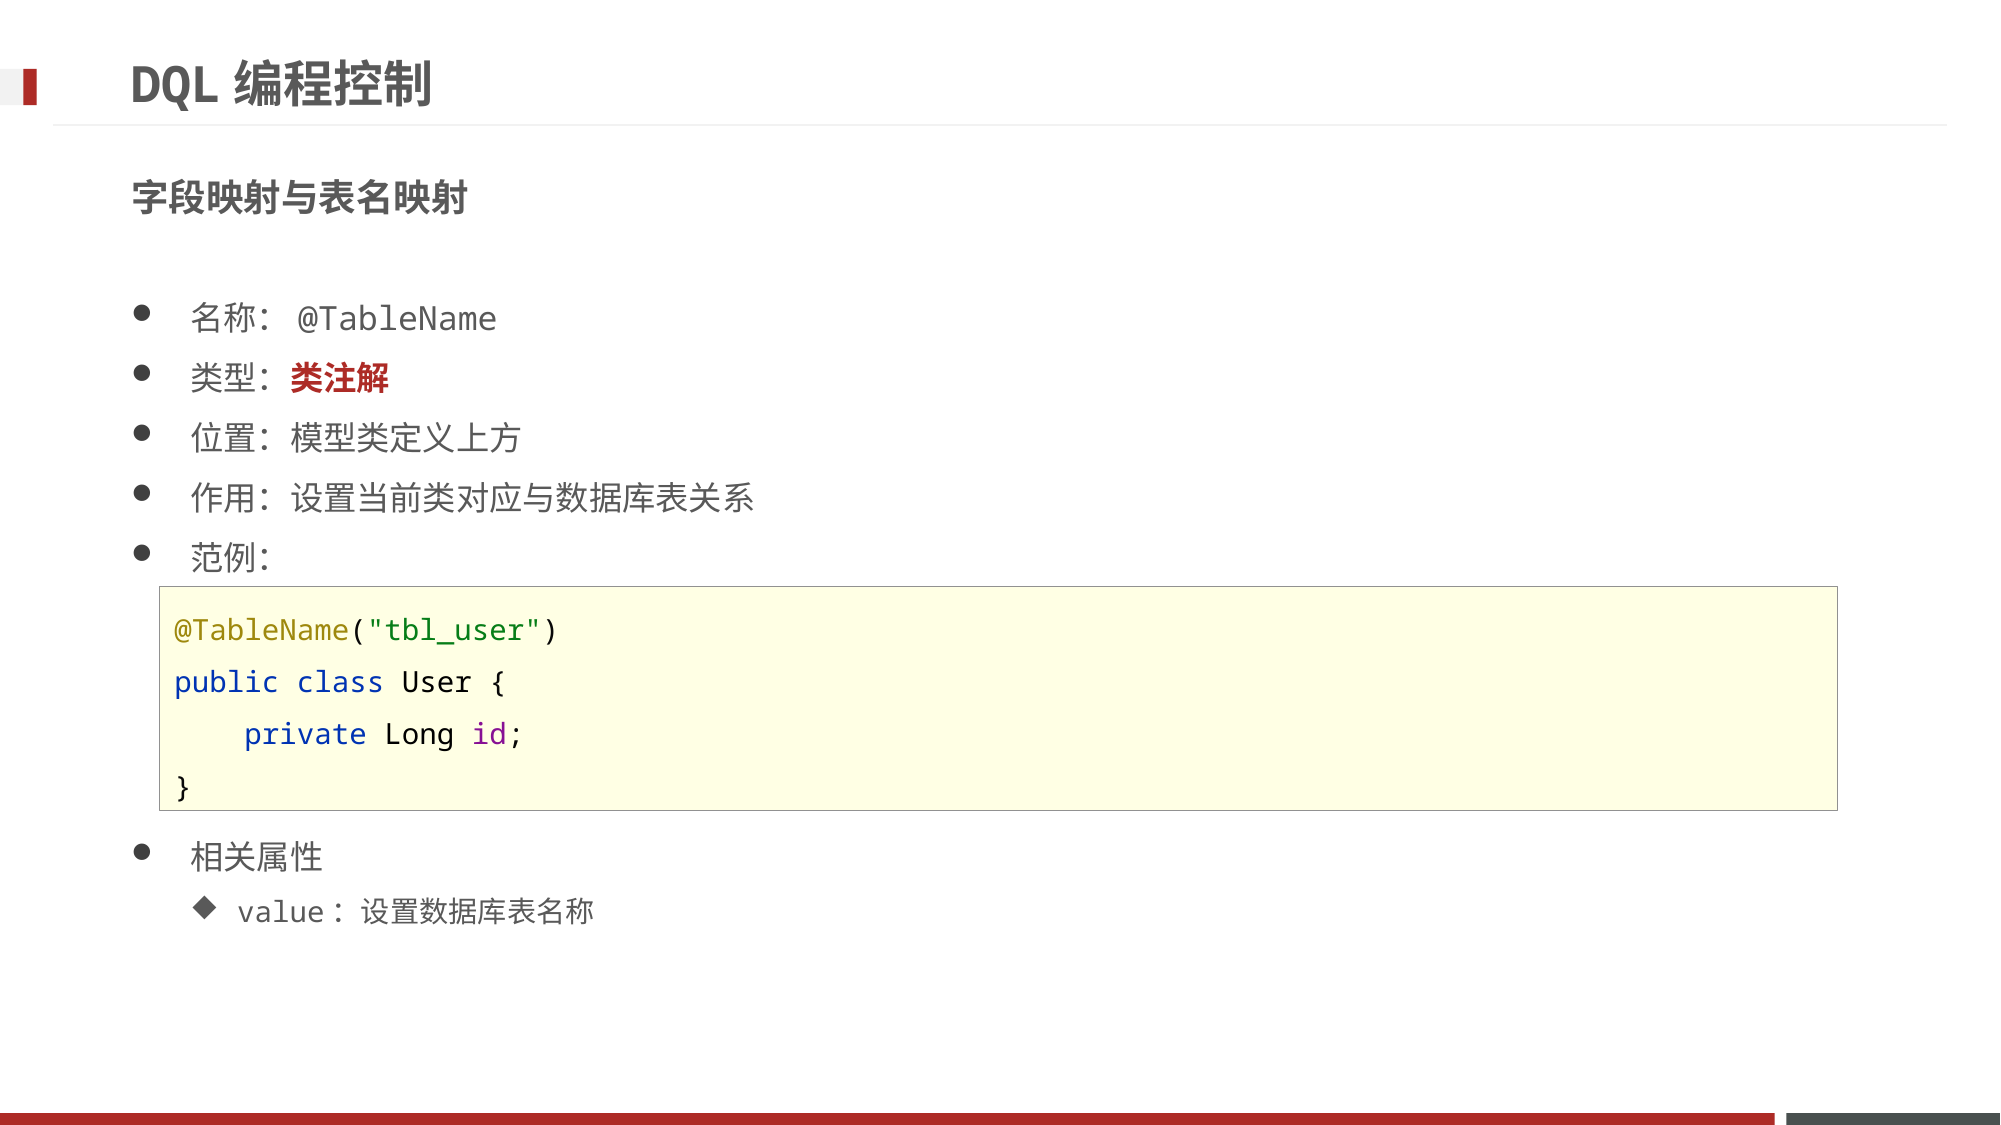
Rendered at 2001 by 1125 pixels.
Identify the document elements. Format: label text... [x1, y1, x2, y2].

text_box @TableName("tbl_user") public class User { private Long id; } [159, 586, 1837, 811]
list 字段映射与表名映射 [116, 154, 1880, 239]
list 名称：@TableName 类型：类注解 位置：模型类定义上方 作用：设置当前类对应与数据库表关系 范例： 相关属性 value：设置数据库表名称 [116, 270, 1880, 963]
title DQL编程控制 [116, 40, 1556, 125]
